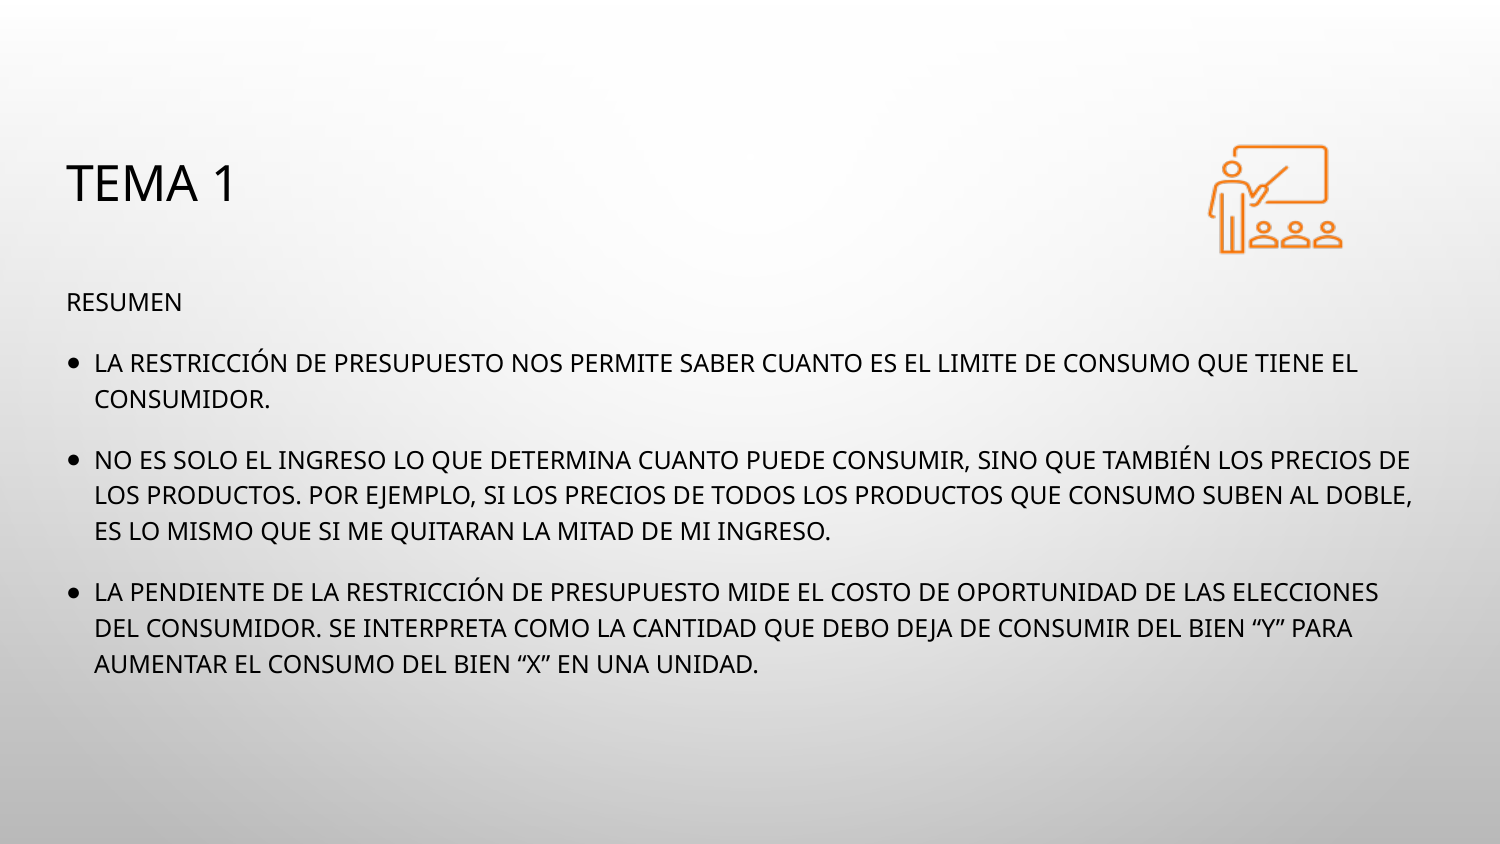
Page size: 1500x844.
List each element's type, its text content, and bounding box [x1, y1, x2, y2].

picture [0, 0, 1500, 844]
list Resumen La restricción de presupuesto nos permite saber cuanto es el limite de consumo que tiene el consumidor. No es solo el ingreso lo que determina cuanto puede consumir, sino que también los precios de los productos. Por ejemplo, si los precios de todos los productos que consumo suben al doble, es lo mismo que si me quitaran la mitad de mi ingreso. La pendiente de la restricción de presupuesto mide el costo de oportunidad de las elecciones del consumidor. Se interpreta como la cantidad que debo deja de consumir del bien “Y” para aumentar el consumo del bien “X” en una unidad. [51, 265, 1432, 750]
title Tema 1 [51, 103, 1432, 228]
